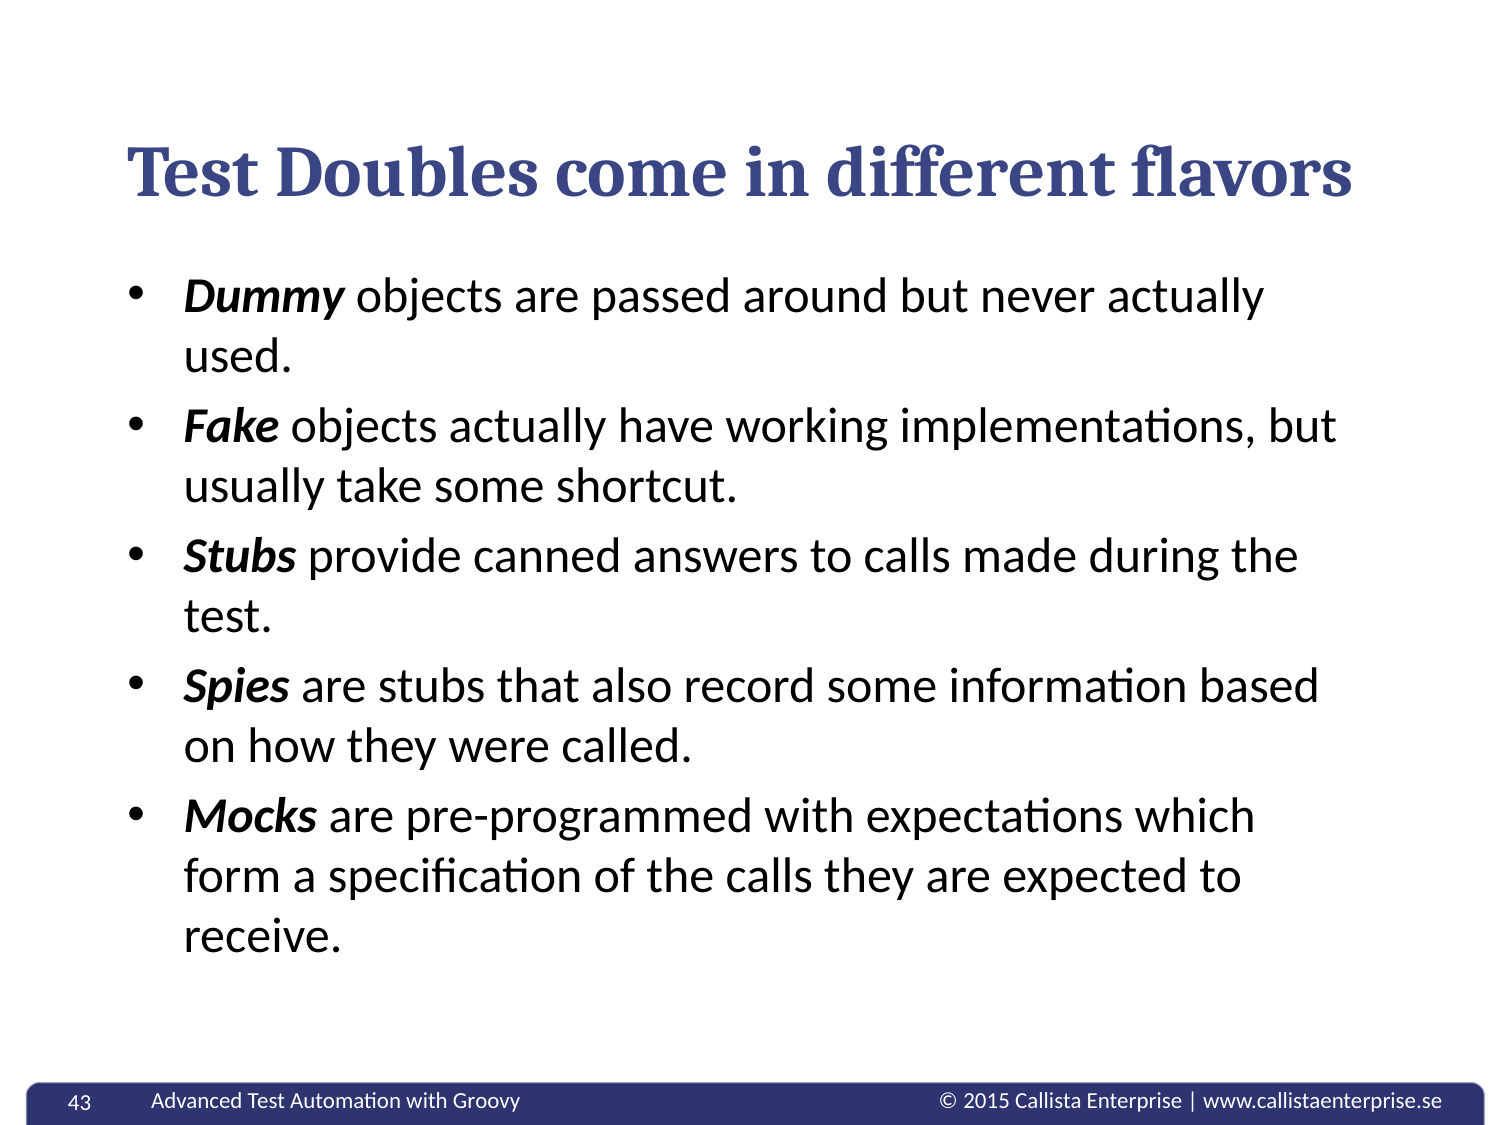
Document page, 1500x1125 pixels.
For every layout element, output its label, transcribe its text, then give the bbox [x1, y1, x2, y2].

list Dummy objects are passed around but never actually used. Fake objects actually have working implementations, but usually take some shortcut. Stubs provide canned answers to calls made during the test. Spies are stubs that also record some information based on how they were called. Mocks are pre-programmed with expectations which form a specification of the calls they are expected to receive. [112, 255, 1380, 1024]
title Test Doubles come in different flavors [112, 93, 1388, 219]
picture [0, 0, 1500, 1125]
